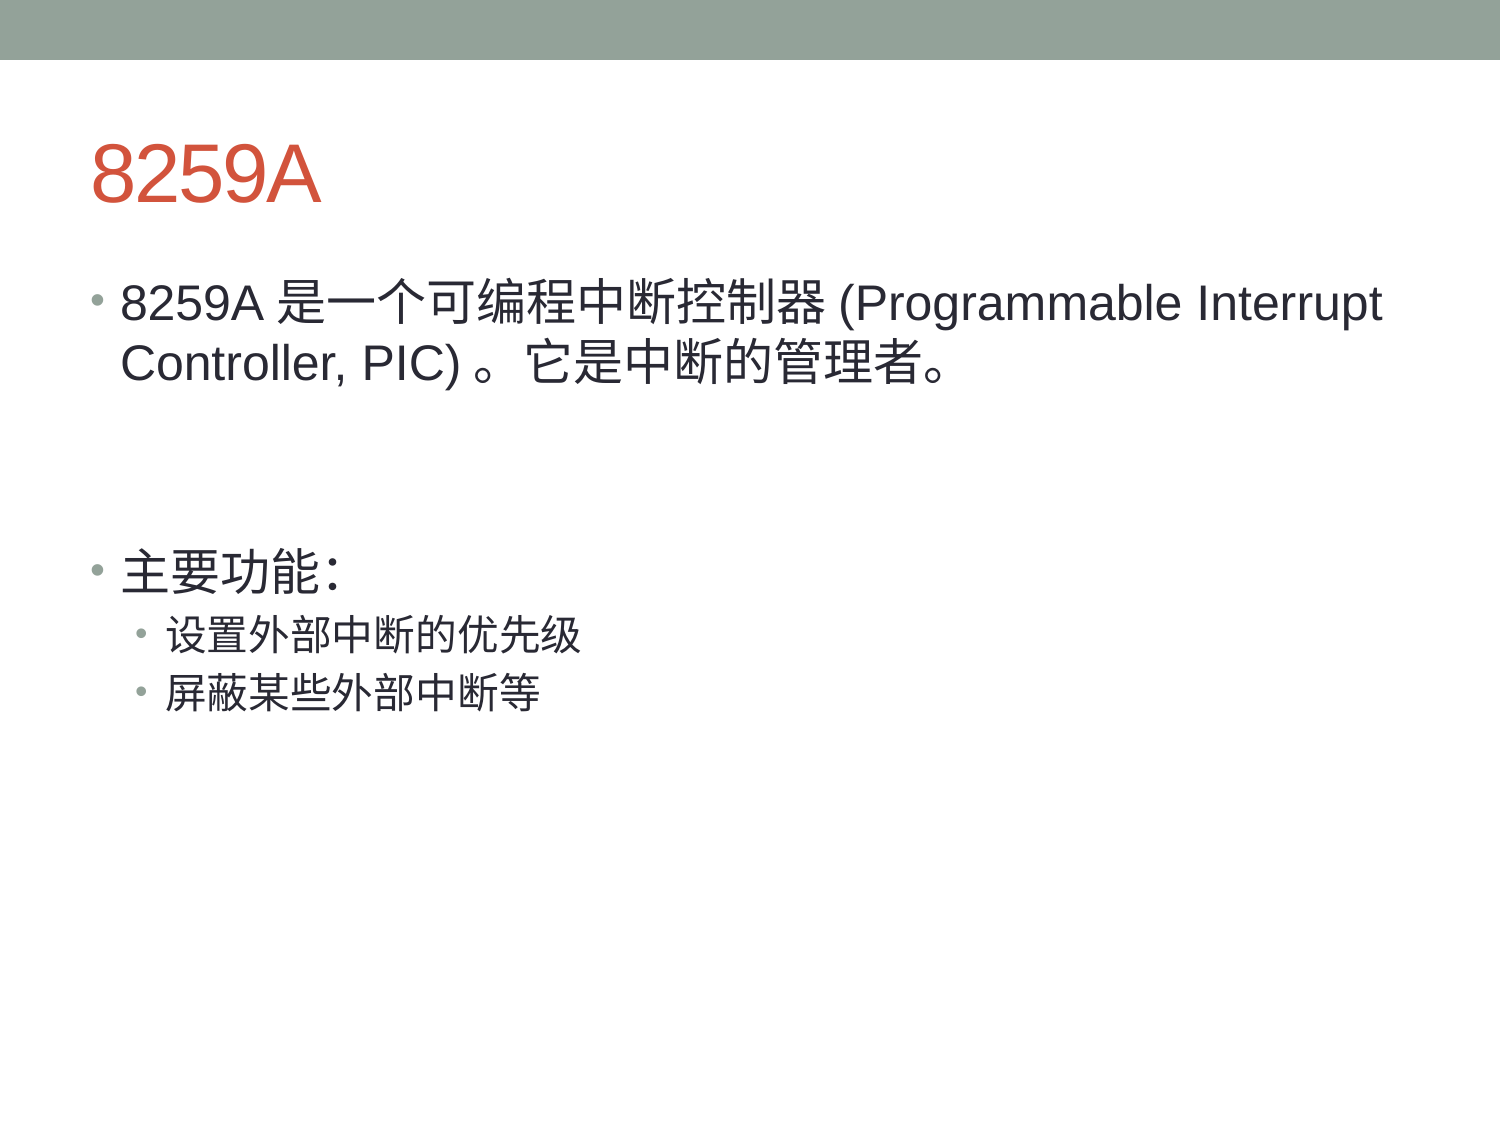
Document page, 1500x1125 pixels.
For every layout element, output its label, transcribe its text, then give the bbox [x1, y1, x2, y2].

list 8259A是一个可编程中断控制器(Programmable Interrupt Controller, PIC)。它是中断的管理者。 主要功能： 设置外部中断的优先级 屏蔽某些外部中断等 [75, 262, 1425, 1063]
title 8259A [75, 87, 1425, 250]
